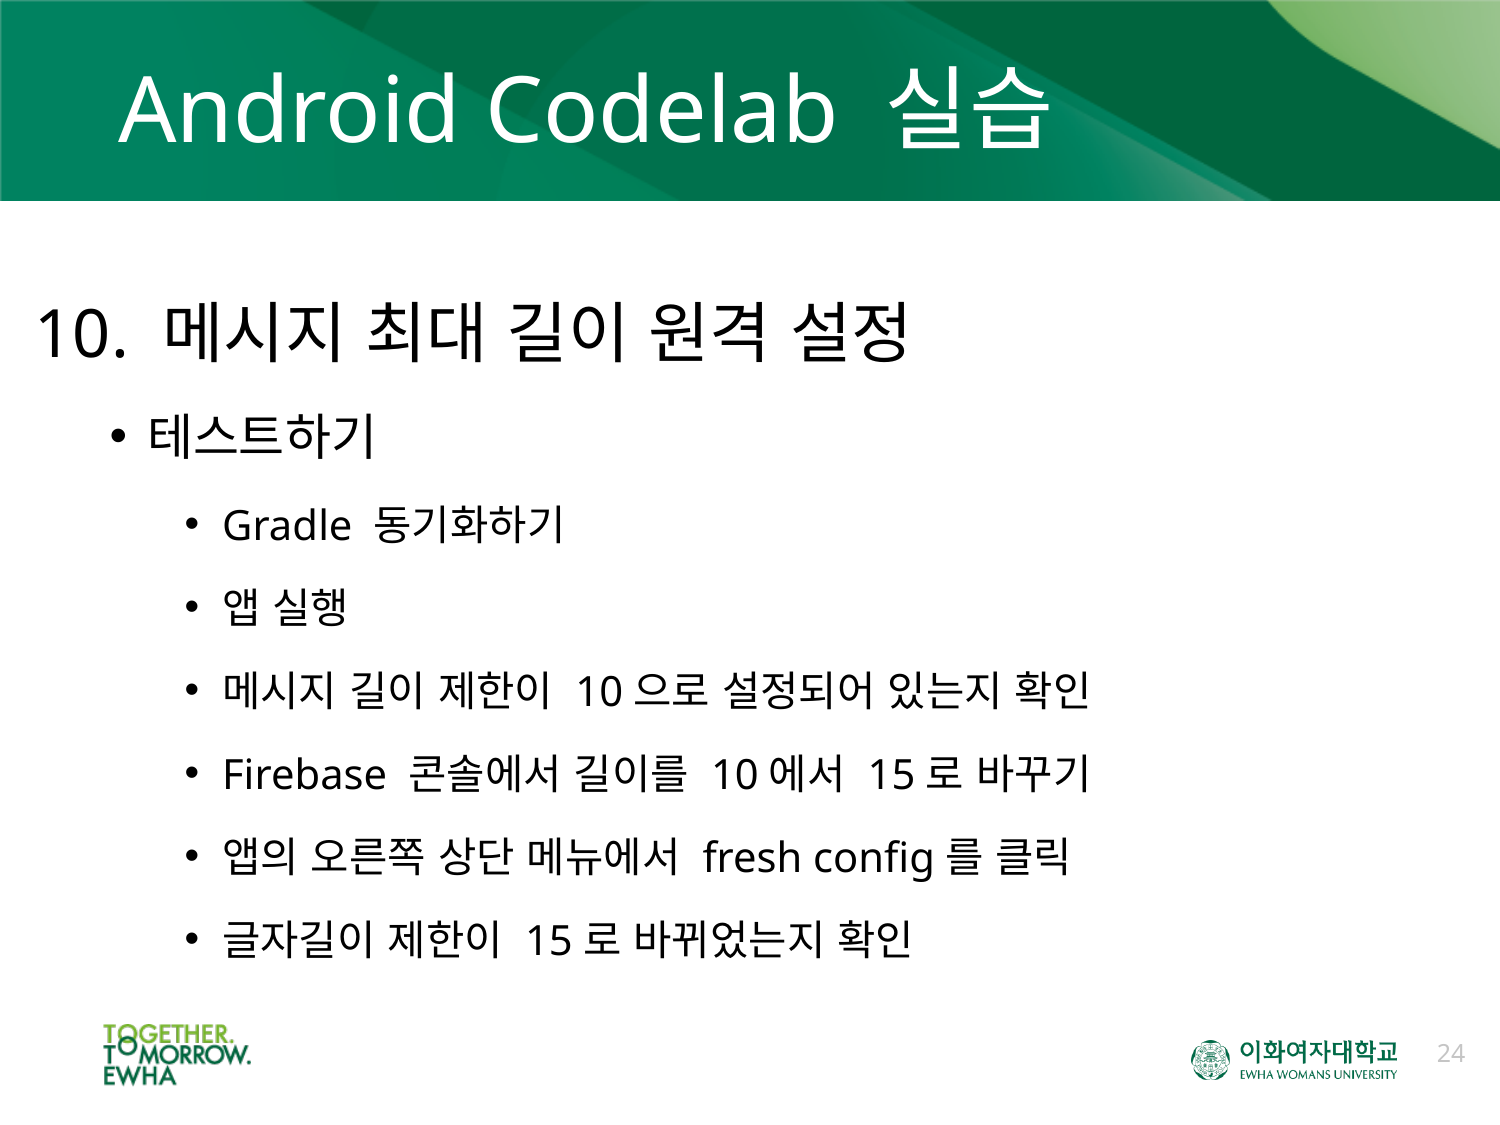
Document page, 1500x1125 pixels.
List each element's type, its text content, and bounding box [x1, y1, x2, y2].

list 10. 메시지 최대 길이 원격 설정 테스트하기 Gradle 동기화하기 앱 실행 메시지 길이 제한이 10으로 설정되어 있는지 확인 Firebase 콘솔에서 길이를 10에서 15로 바꾸기 앱의 오른쪽 상단 메뉴에서 fresh config를 클릭 글자길이 제한이 15로 바뀌었는지 확인 [19, 267, 1387, 1052]
slide_number 24 [1142, 1024, 1481, 1085]
picture [103, 1052, 251, 1087]
title Android Codelab 실습 [103, 4, 1397, 222]
picture [0, 0, 1500, 201]
